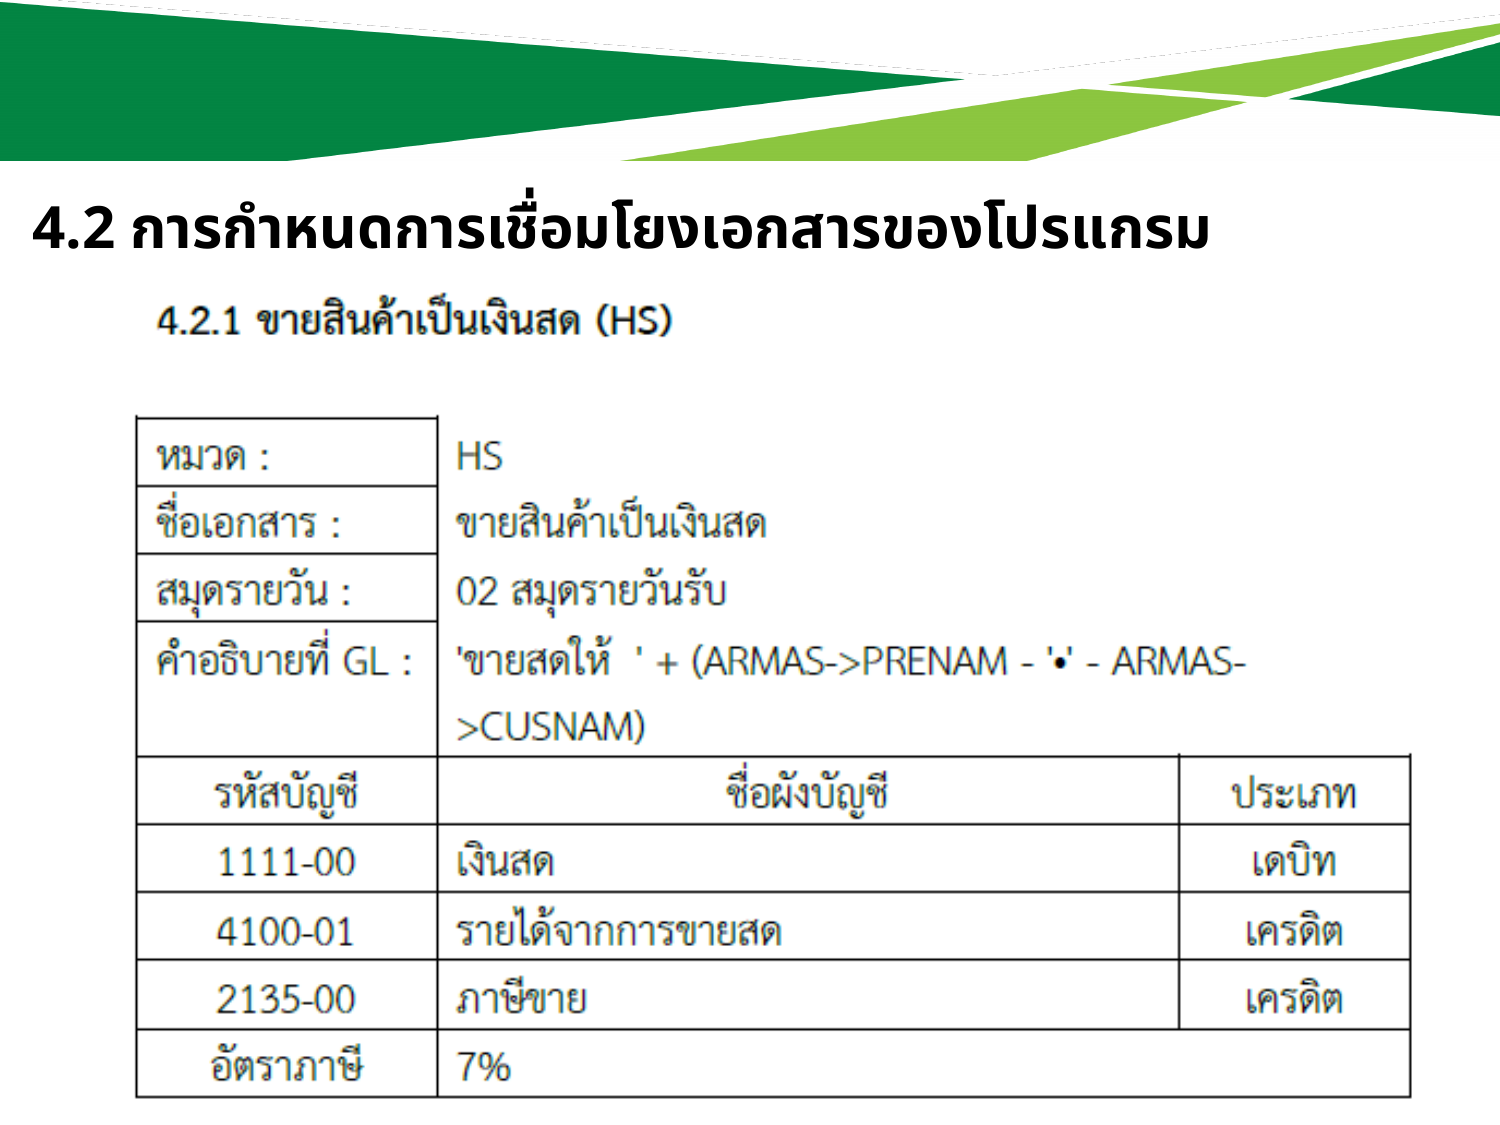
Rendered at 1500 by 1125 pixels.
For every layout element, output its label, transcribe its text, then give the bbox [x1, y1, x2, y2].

picture [0, 1, 1500, 161]
picture [111, 287, 1436, 1114]
text_box 4.2 การกำหนดการเชื่อมโยงเอกสารของโปรแกรม [17, 182, 1500, 290]
